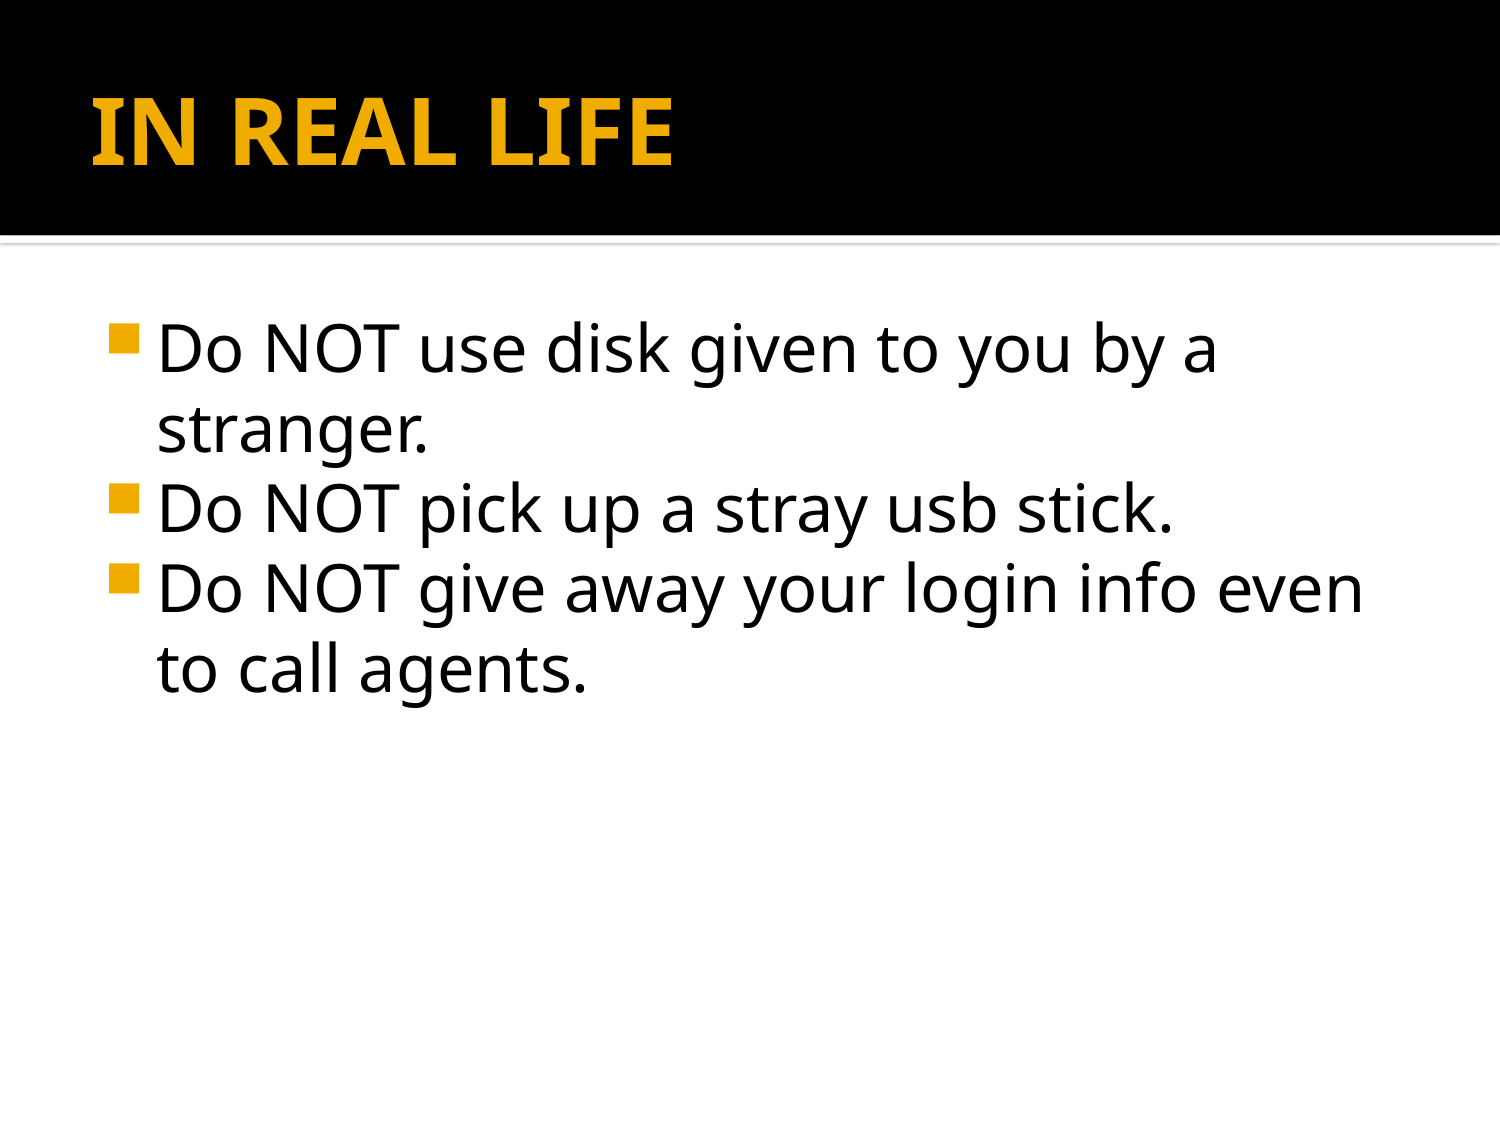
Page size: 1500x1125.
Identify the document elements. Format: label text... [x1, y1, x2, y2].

title IN REAL LIFE [75, 25, 1425, 231]
list Do NOT use disk given to you by a stranger. Do NOT pick up a stray usb stick. Do NOT give away your login info even to call agents. [75, 291, 1425, 1050]
